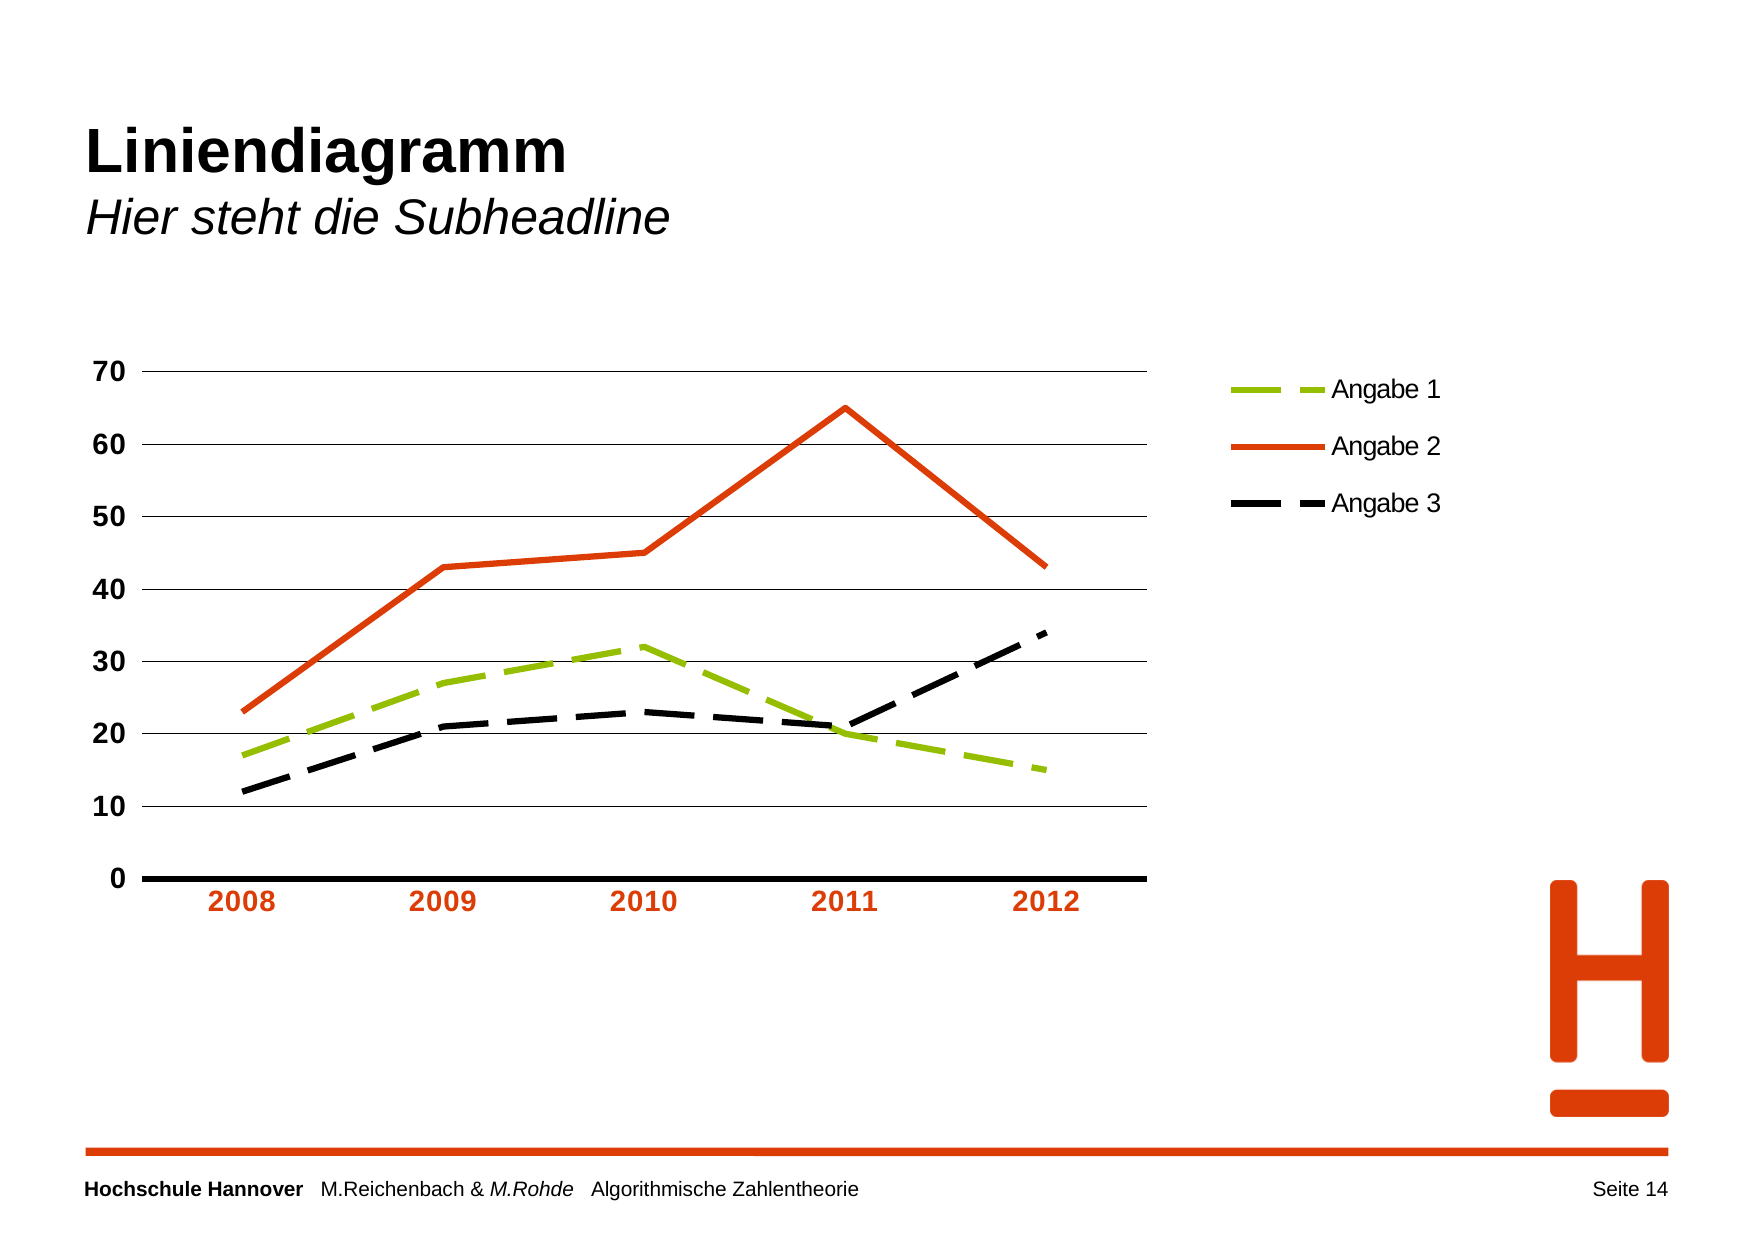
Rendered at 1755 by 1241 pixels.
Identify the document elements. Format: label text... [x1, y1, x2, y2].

slide_number Seite 14 [1467, 1175, 1669, 1213]
chart [45, 299, 1460, 947]
title Liniendiagramm Hier steht die Subheadline [85, 110, 1669, 266]
picture [1550, 880, 1669, 1117]
